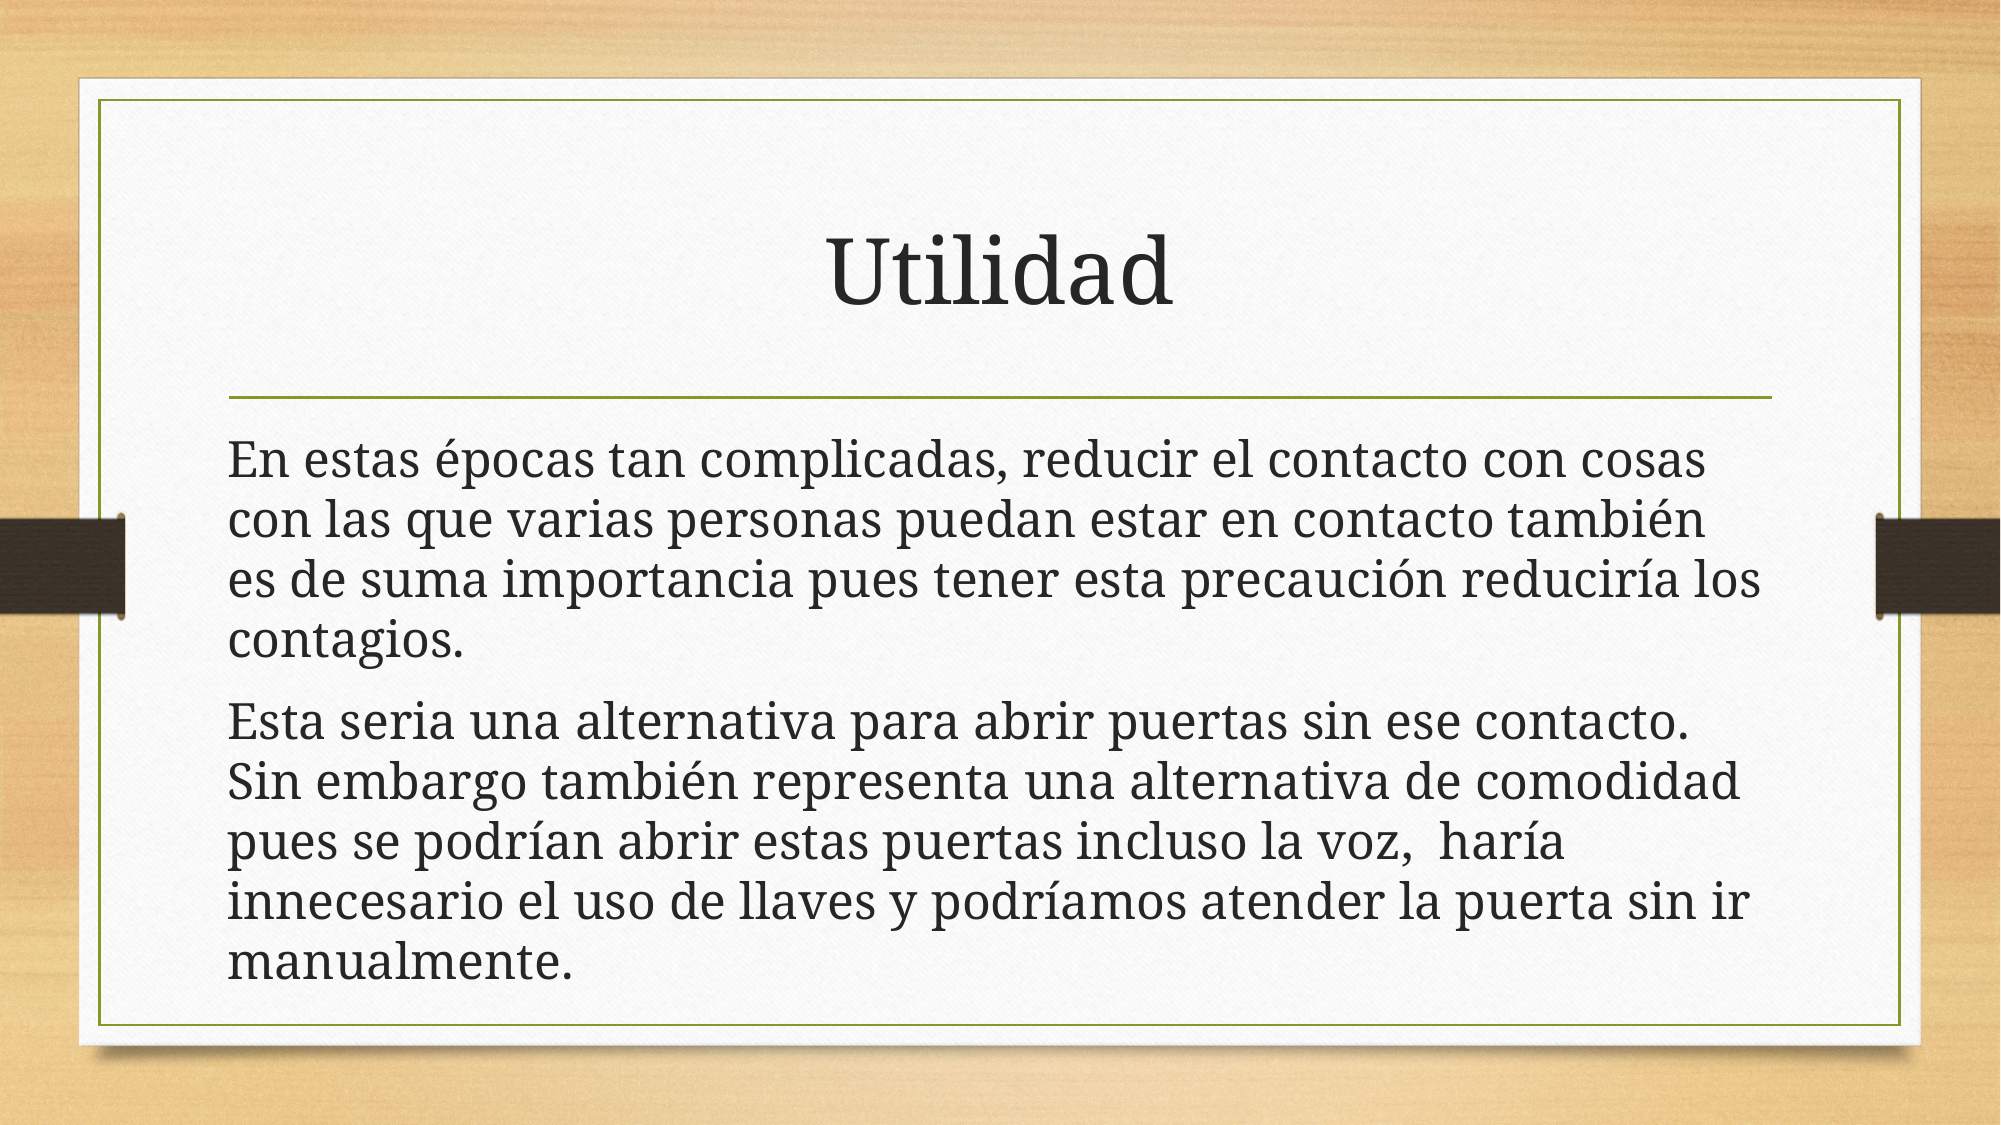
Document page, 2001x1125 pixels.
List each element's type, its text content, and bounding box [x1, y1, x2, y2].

list En estas épocas tan complicadas, reducir el contacto con cosas con las que varias personas puedan estar en contacto también es de suma importancia pues tener esta precaución reduciría los contagios. Esta seria una alternativa para abrir puertas sin ese contacto. Sin embargo también representa una alternativa de comodidad pues se podrían abrir estas puertas incluso la voz, haría innecesario el uso de llaves y podríamos atender la puerta sin ir manualmente. [212, 419, 1788, 964]
picture [0, 0, 2001, 1125]
title Utilidad [212, 161, 1788, 375]
